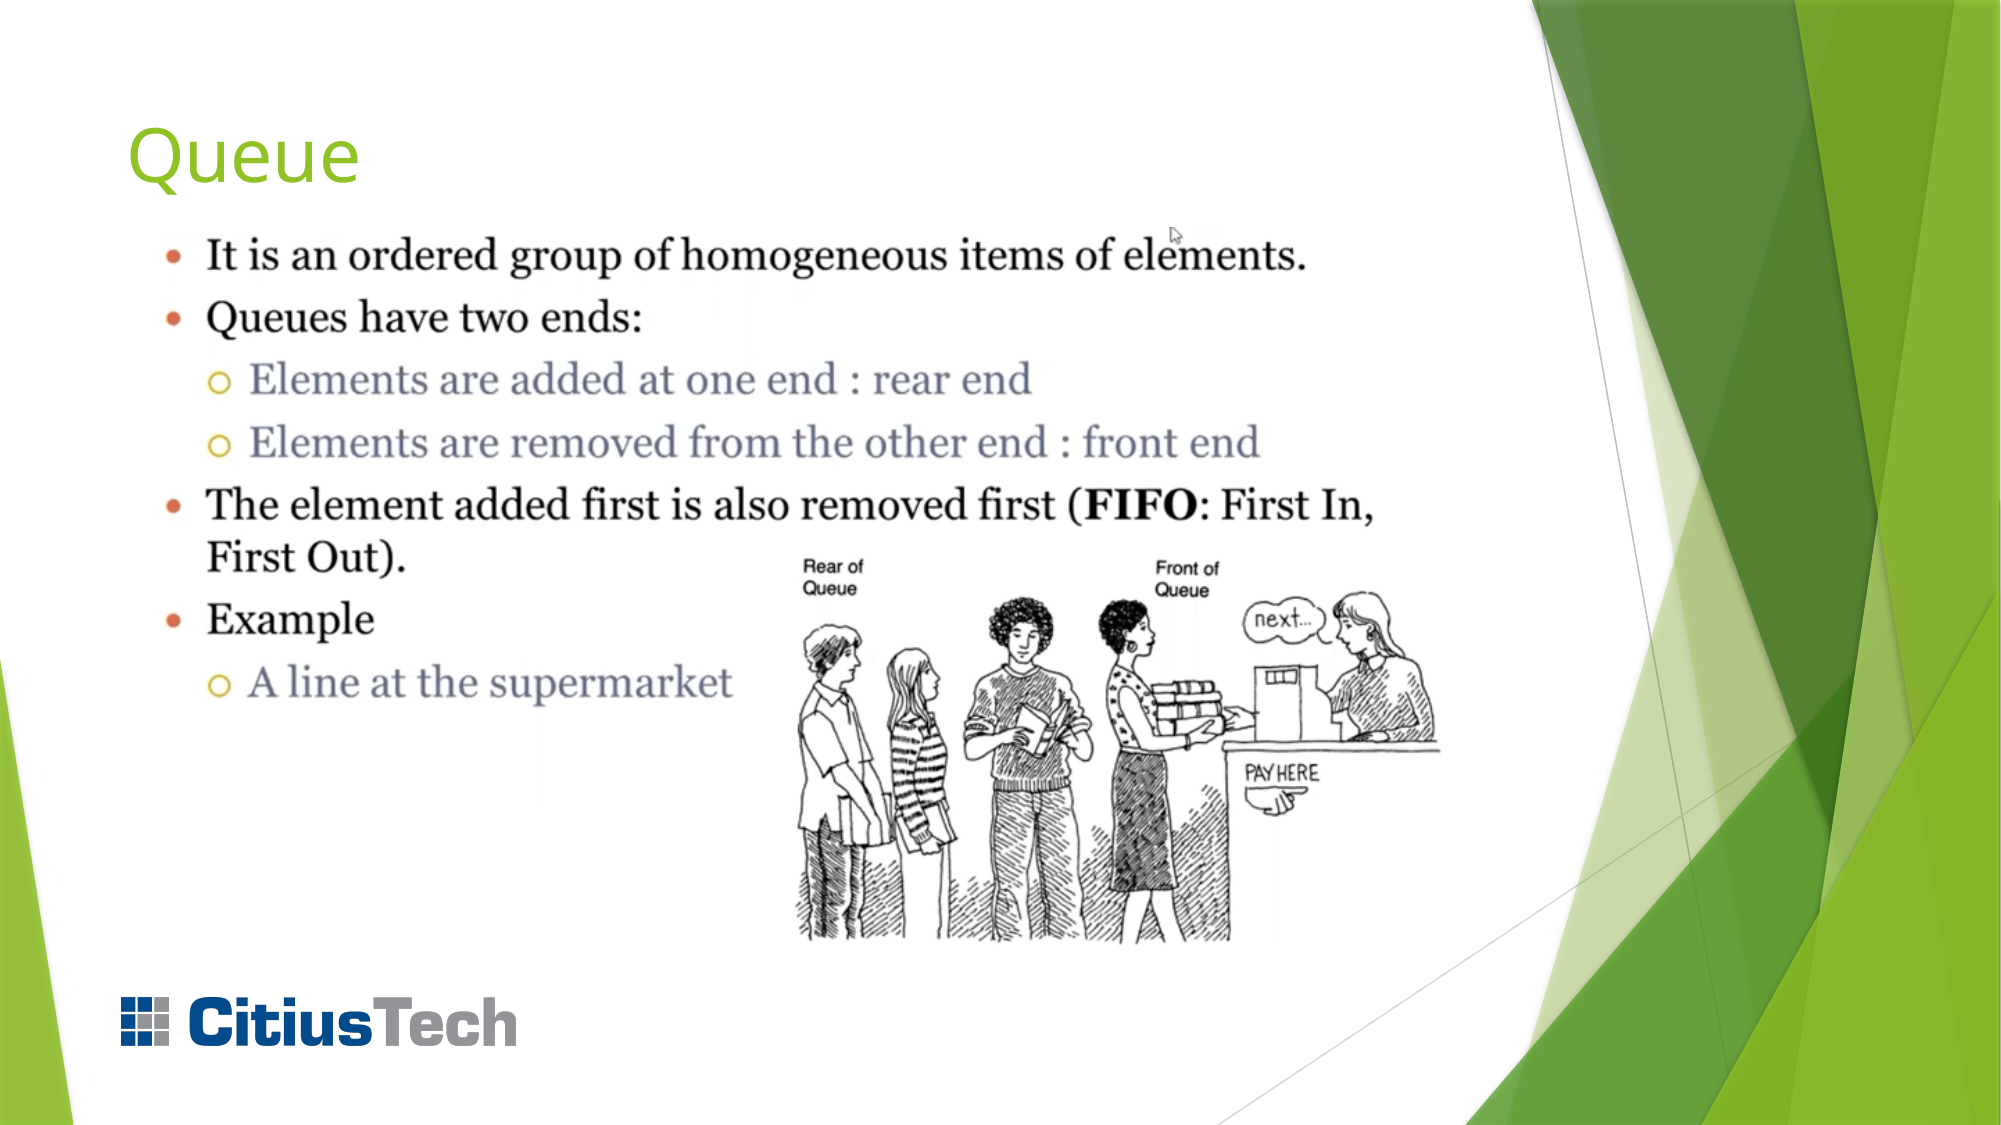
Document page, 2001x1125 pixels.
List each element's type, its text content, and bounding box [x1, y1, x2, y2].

title Queue [111, 99, 1522, 317]
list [160, 226, 1472, 947]
picture [121, 997, 516, 1046]
